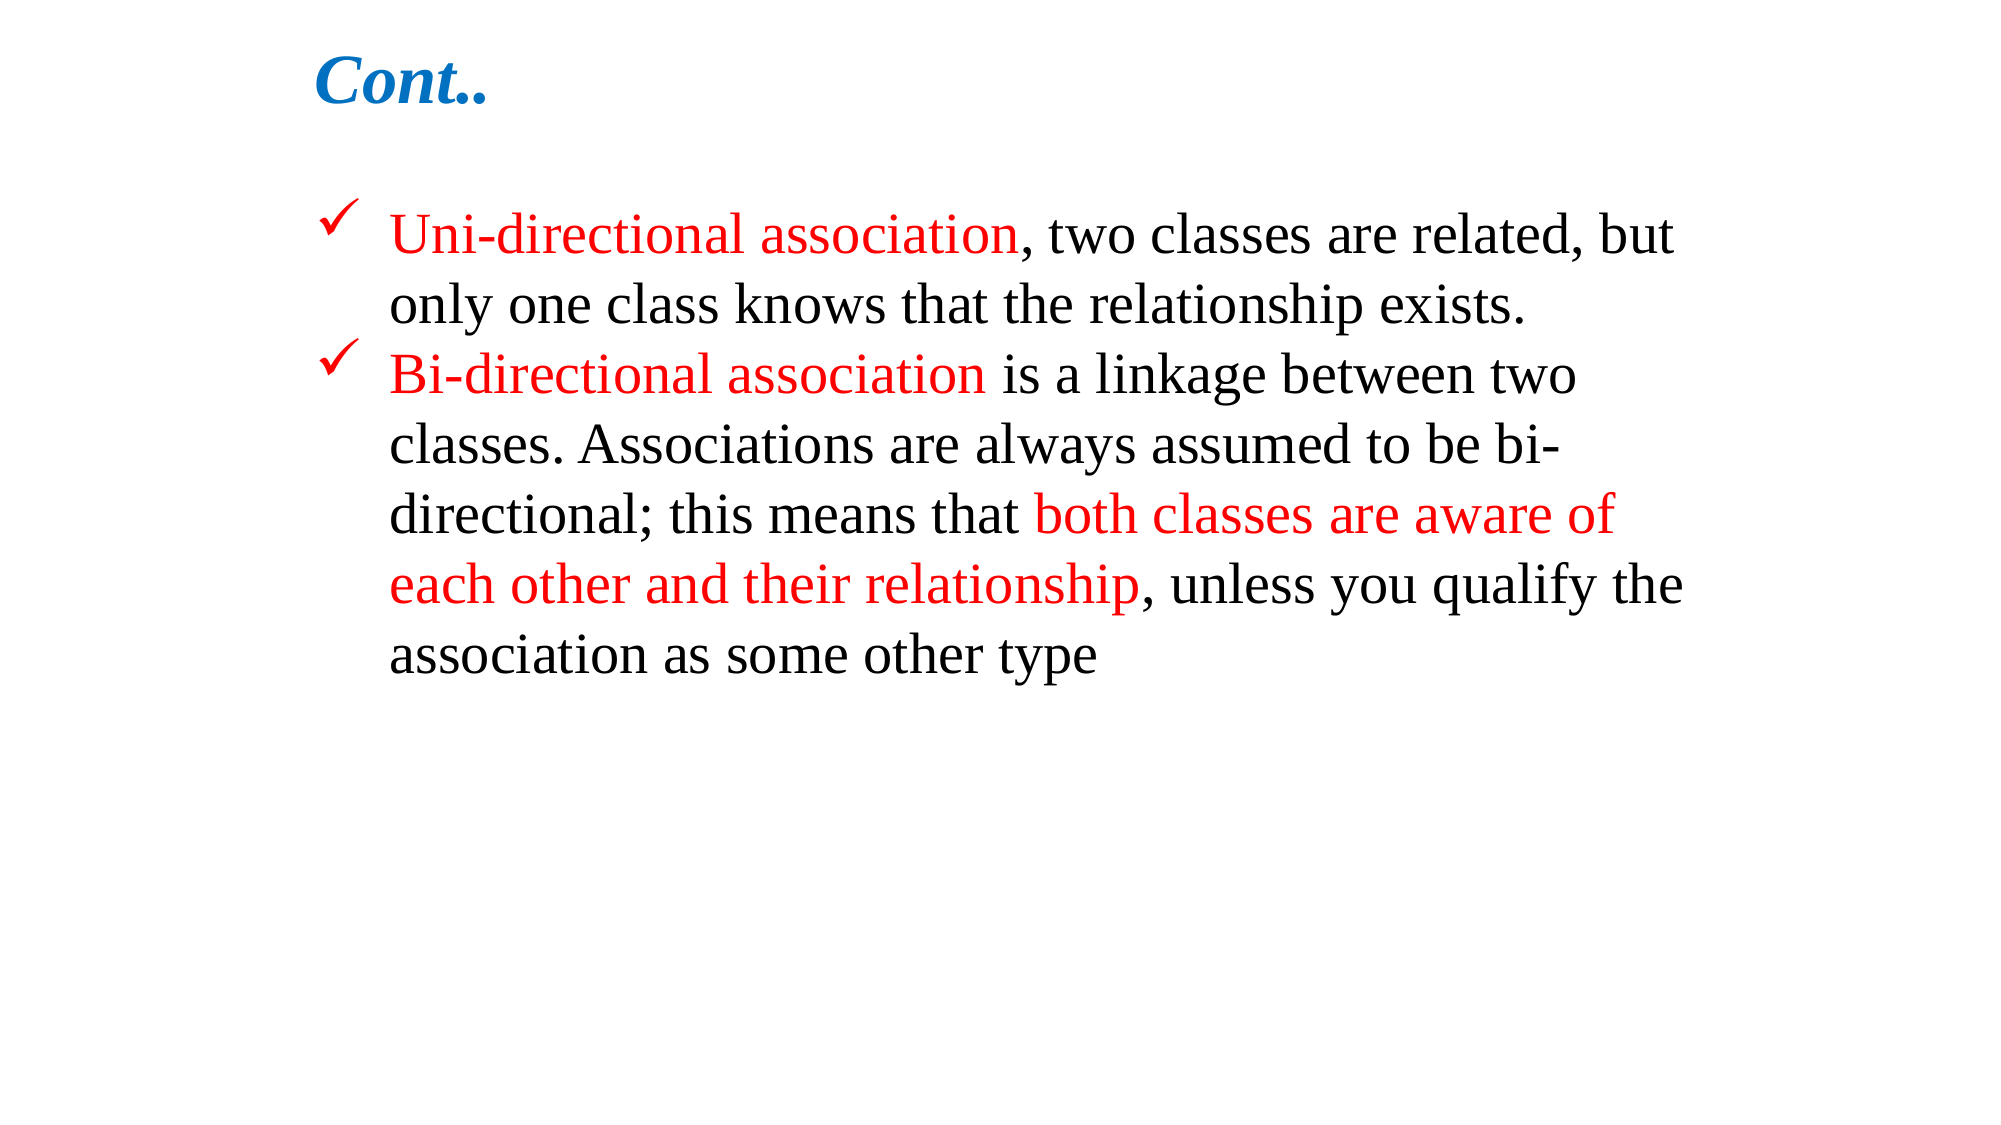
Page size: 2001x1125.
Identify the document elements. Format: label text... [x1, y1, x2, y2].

text_box Uni-directional association, two classes are related, but only one class knows that the relationship exists. Bi-directional association is a linkage between two classes. Associations are always assumed to be bi-directional; this means that both classes are aware of each other and their relationship, unless you qualify the association as some other type [300, 187, 1700, 693]
text_box Cont.. [299, 24, 1638, 125]
